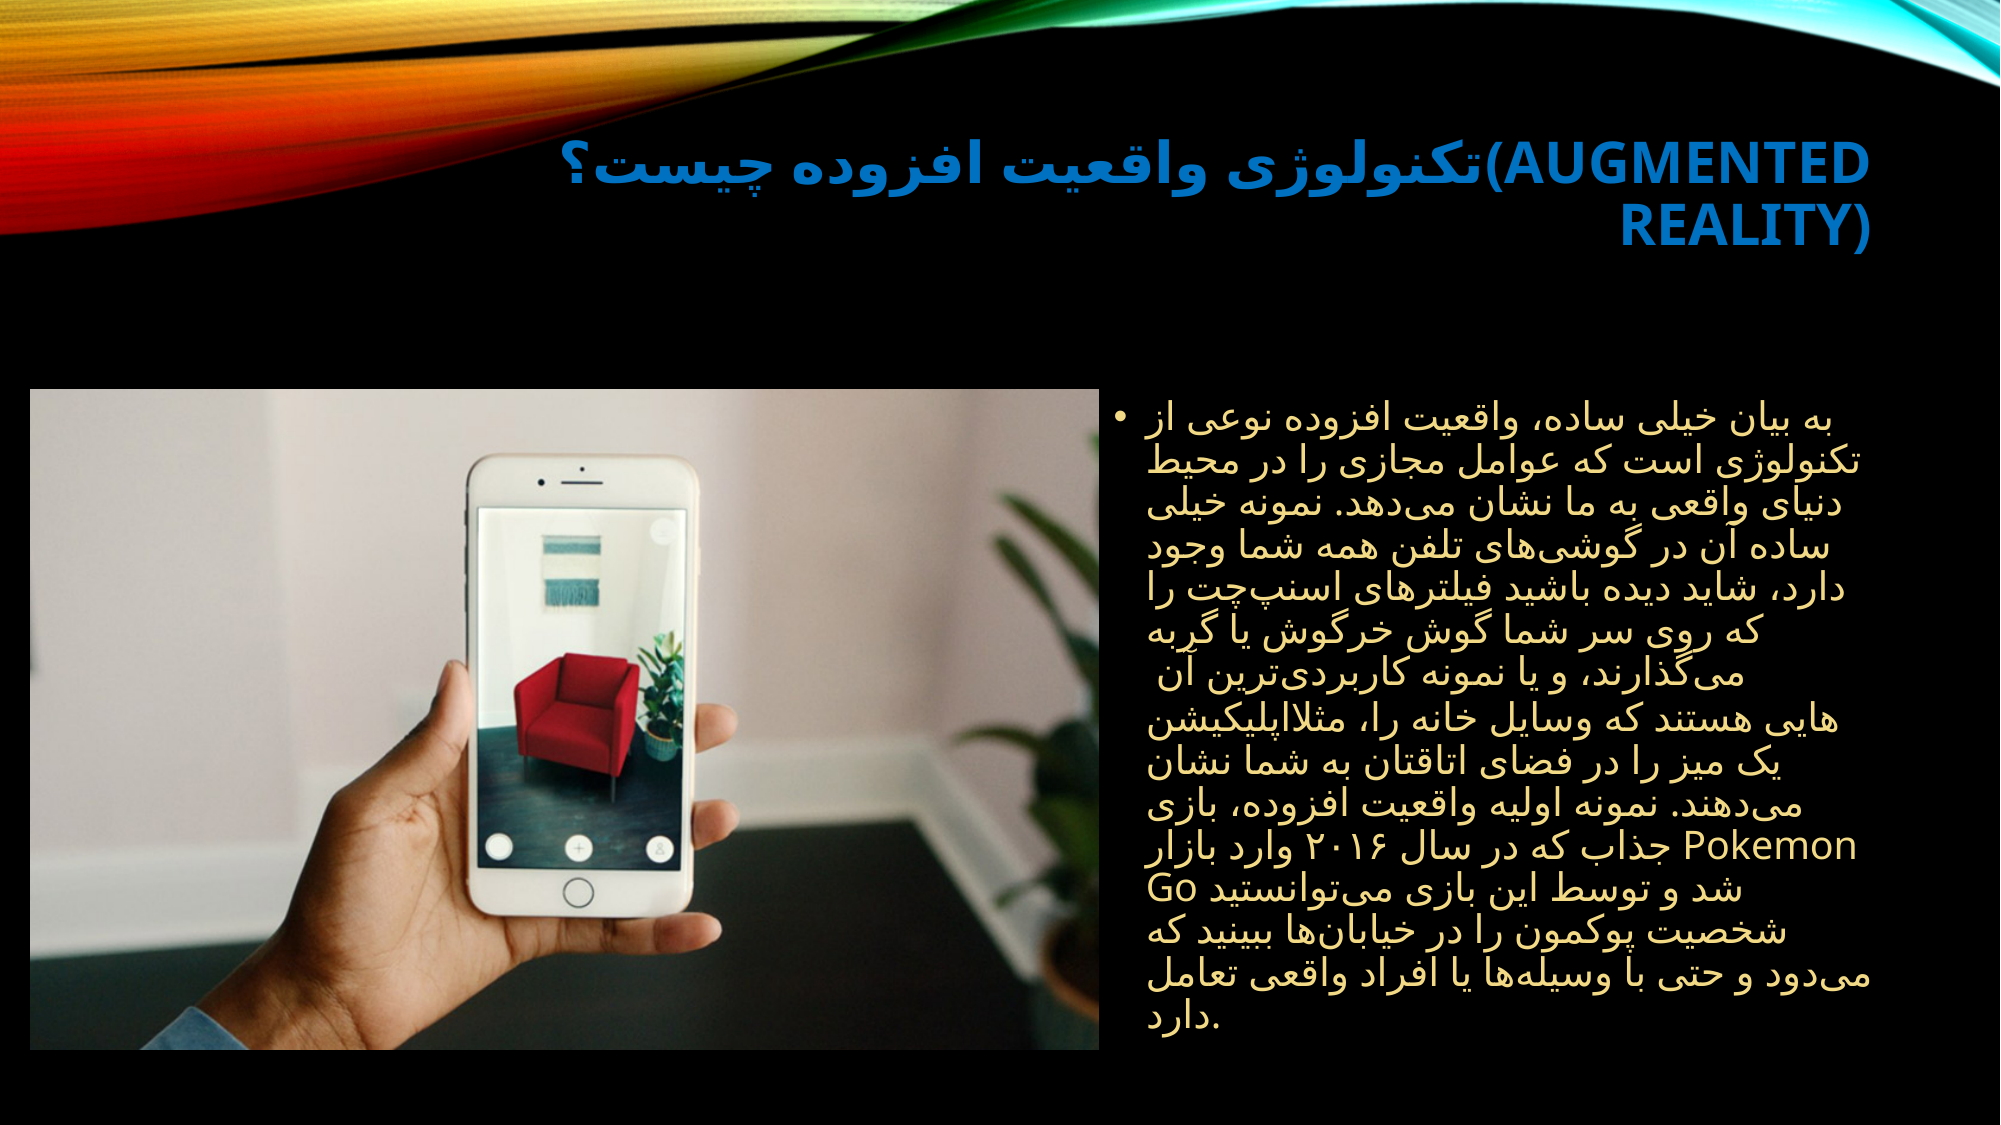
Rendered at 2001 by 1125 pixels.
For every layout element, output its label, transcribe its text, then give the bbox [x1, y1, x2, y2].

title تکنولوژی واقعیت افزوده چیست؟(Augmented Reality) [474, 125, 1888, 336]
picture [0, 0, 2000, 237]
list به بیان خیلی ساده، واقعیت افزوده نوعی از تکنولوژی است که عوامل مجازی را در محیط دنیای واقعی به ما نشان می‌دهد. نمونه خیلی ساده آن در گوشی‌های تلفن همه شما وجود دارد، شاید دیده باشید فیلترهای اسنپ‌چت را که روی سر شما گوش خرگوش یا گربه می‌گذارند، و یا نمونه کاربردی‌ترین آن اپلیکیشن‌هایی هستند که وسایل خانه را، مثلا یک میز را در فضای اتاقتان به شما نشان می‌دهند. نمونه اولیه واقعیت افزوده، بازی جذاب که در سال ۲۰۱۶ وارد بازار Pokemon Go شد و توسط این بازی می‌توانستید شخصیت پوکمون را در خیابان‌ها ببینید که می‌دود و حتی با وسیله‌ها یا افراد واقعی تعامل دارد. [1099, 389, 1890, 1050]
picture [29, 389, 1099, 1050]
